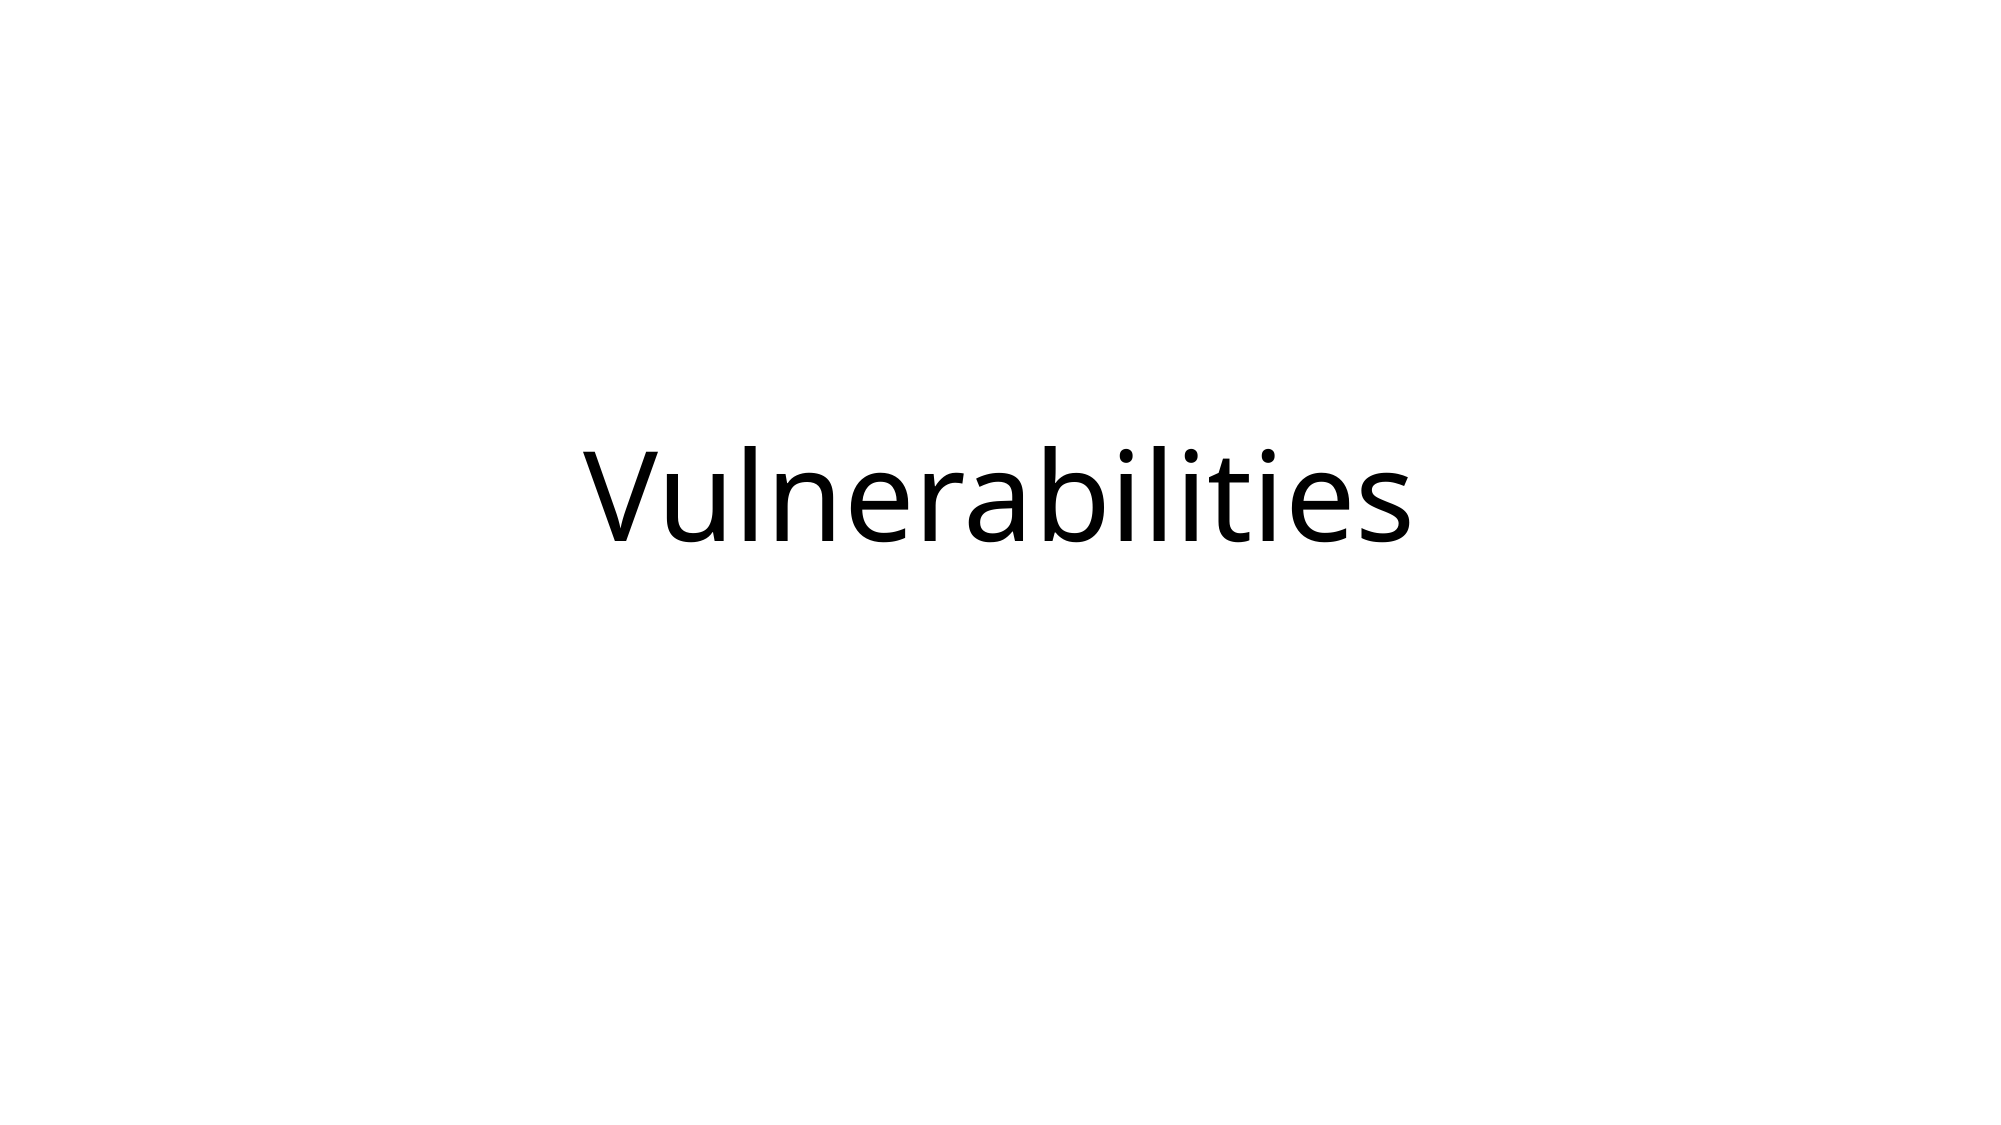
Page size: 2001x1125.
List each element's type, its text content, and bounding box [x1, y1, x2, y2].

title Vulnerabilities [249, 184, 1750, 576]
